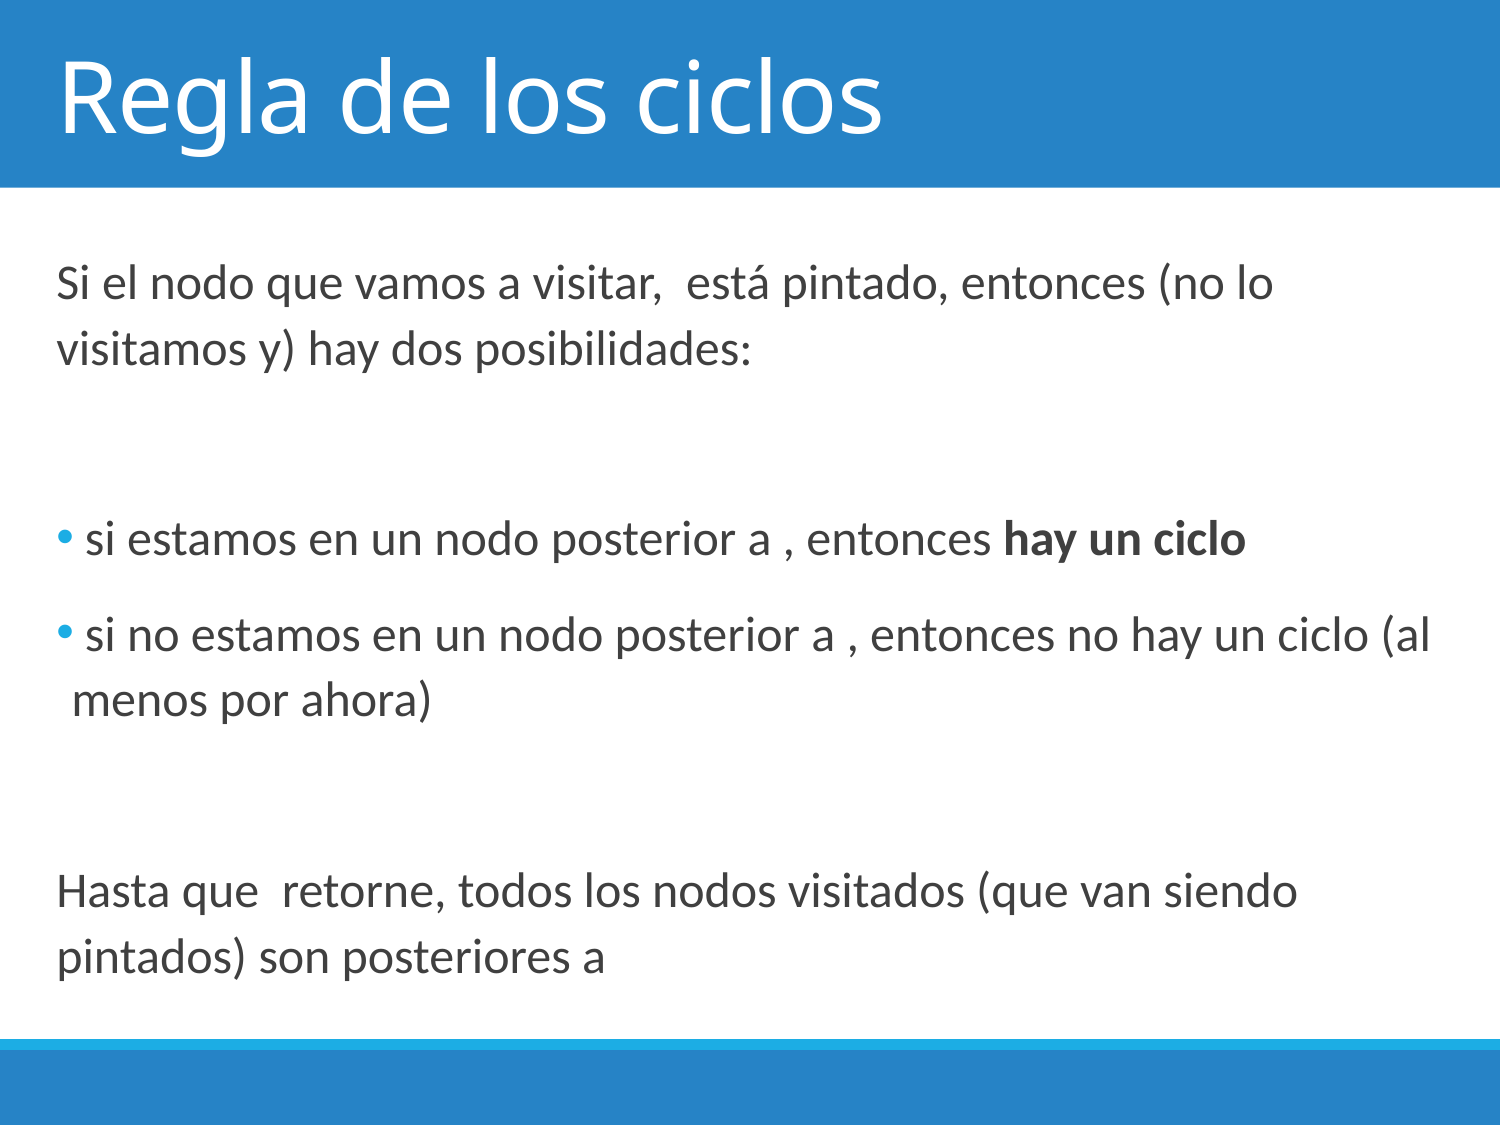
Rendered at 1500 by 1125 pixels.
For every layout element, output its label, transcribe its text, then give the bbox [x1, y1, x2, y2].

title Regla de los ciclos [41, 0, 1459, 188]
